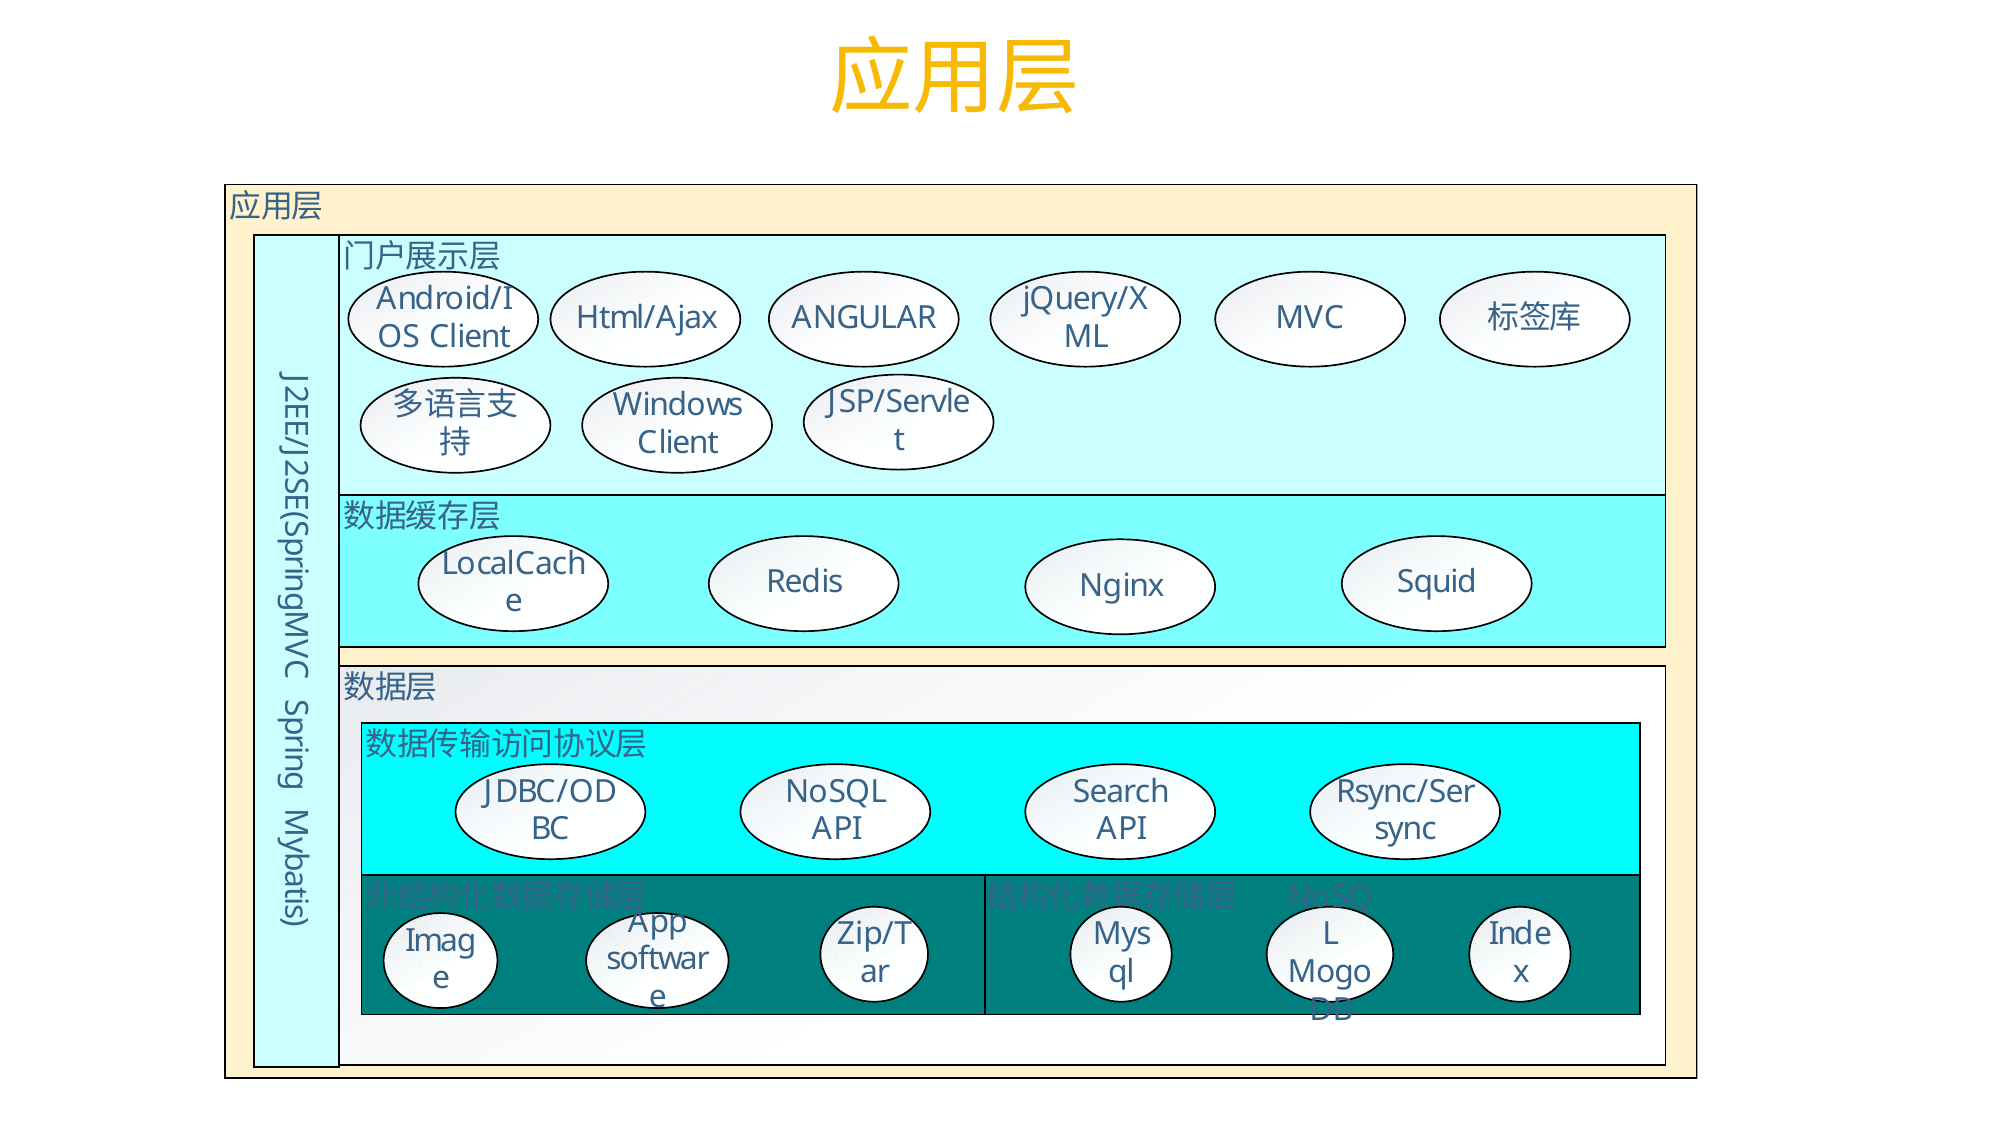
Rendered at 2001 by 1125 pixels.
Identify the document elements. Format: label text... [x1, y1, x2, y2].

text_box 应用层 [702, 16, 1207, 131]
picture [211, 174, 1698, 1079]
